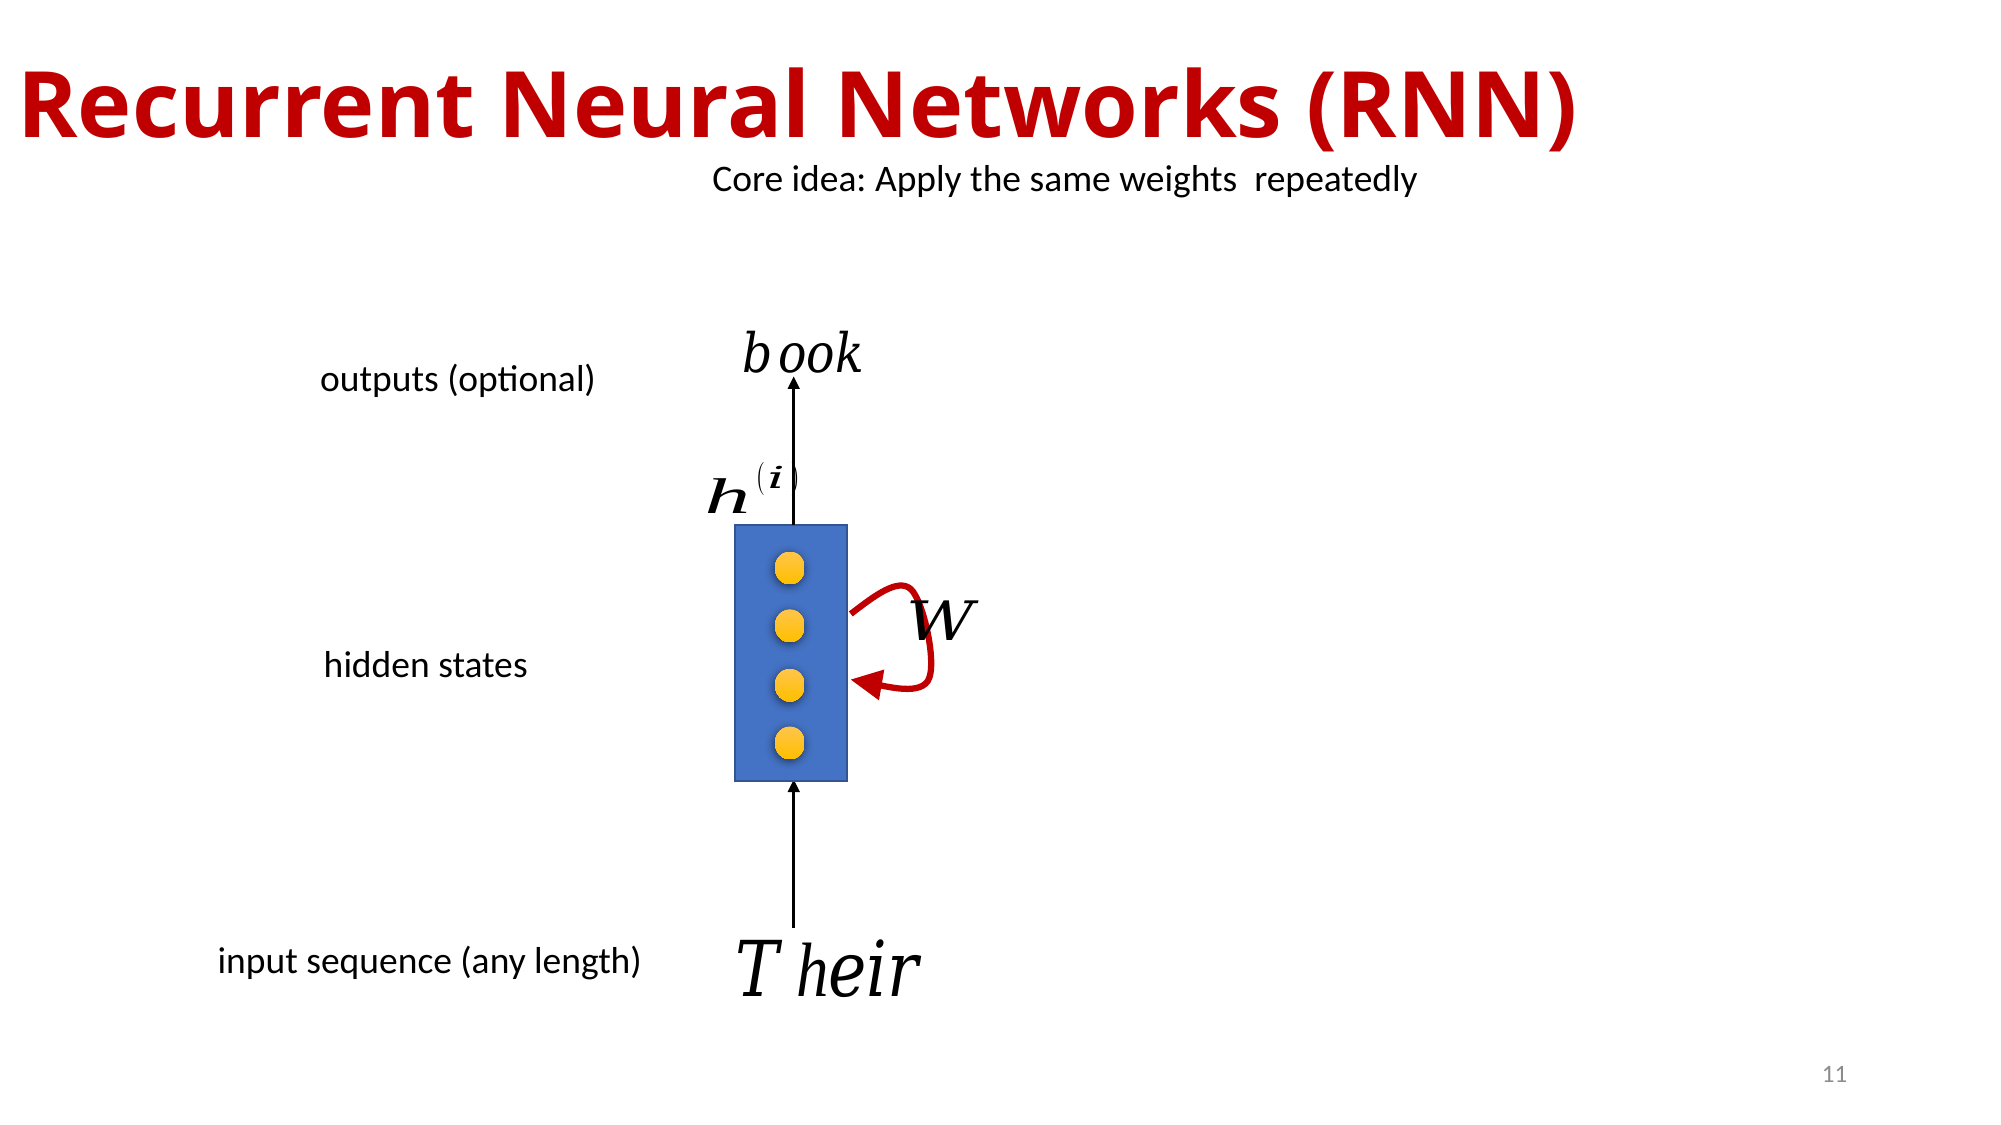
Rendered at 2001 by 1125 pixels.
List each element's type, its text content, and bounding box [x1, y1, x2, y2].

text_box [774, 609, 805, 643]
text_box [774, 668, 805, 702]
text_box [842, 584, 933, 694]
text_box input sequence (any length) [203, 928, 658, 989]
slide_number 11 [1412, 1042, 1863, 1103]
text_box outputs (optional) [305, 346, 612, 406]
title Recurrent Neural Networks (RNN) [2, 0, 1728, 217]
text_box hidden states [308, 632, 552, 693]
text_box [774, 551, 805, 585]
text_box [734, 524, 848, 782]
text_box [774, 726, 805, 760]
